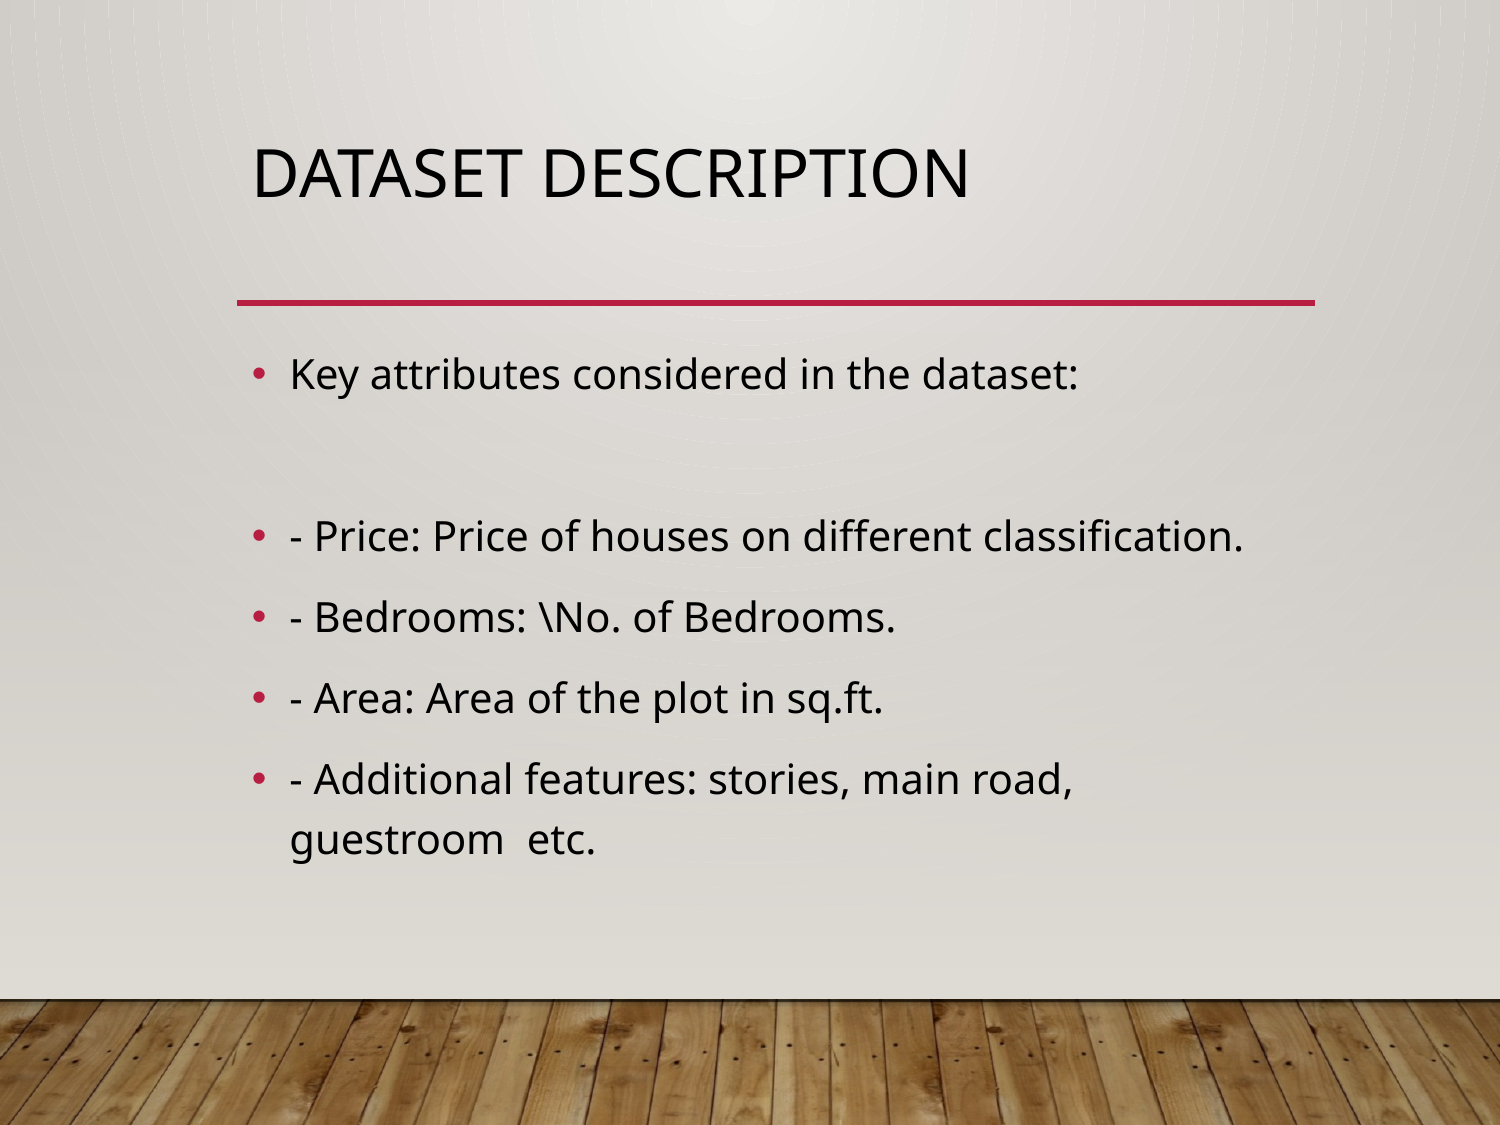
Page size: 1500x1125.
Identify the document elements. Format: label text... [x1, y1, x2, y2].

list Key attributes considered in the dataset: - Price: Price of houses on different classification. - Bedrooms: \No. of Bedrooms. - Area: Area of the plot in sq.ft. - Additional features: stories, main road, guestroom etc. [236, 330, 1315, 897]
title Dataset Description [236, 131, 1315, 305]
picture [0, 999, 1500, 1125]
